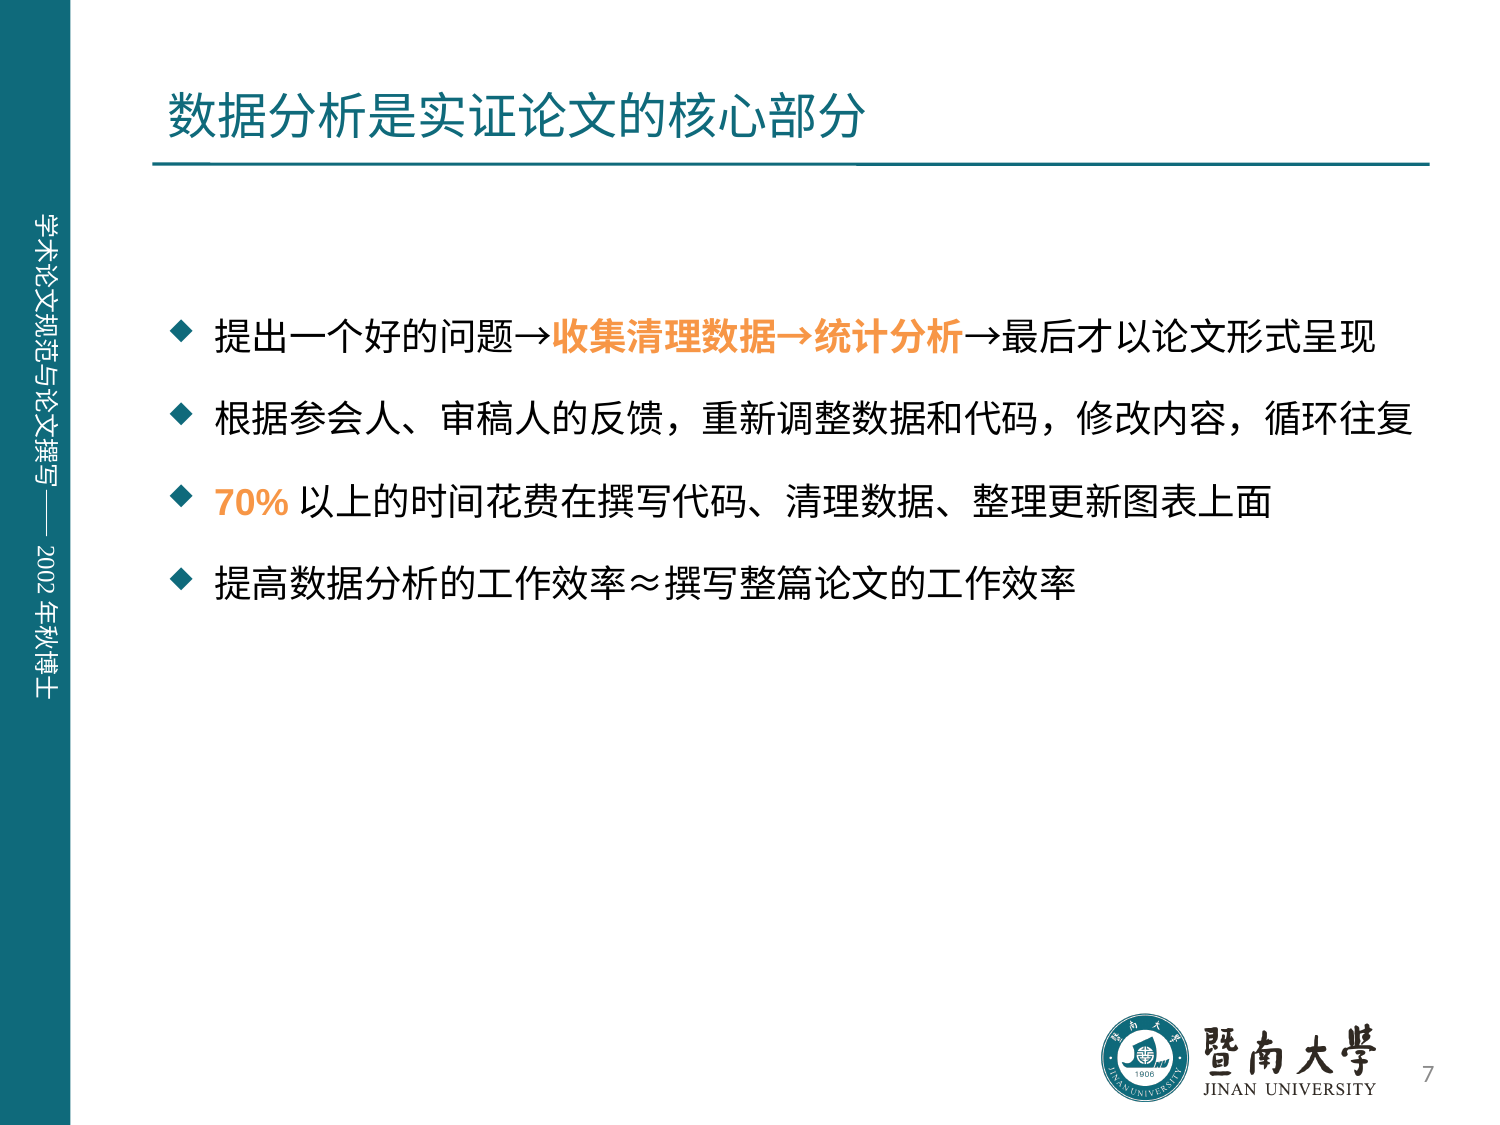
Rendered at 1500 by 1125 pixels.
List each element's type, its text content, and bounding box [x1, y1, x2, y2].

slide_number 7 [1099, 1042, 1450, 1103]
title 数据分析是实证论文的核心部分 [152, 0, 1426, 153]
picture [1101, 1013, 1376, 1042]
list 提出一个好的问题→收集清理数据→统计分析→最后才以论文形式呈现 根据参会人、审稿人的反馈，重新调整数据和代码，修改内容，循环往复 70%以上的时间花费在撰写代码、清理数据、整理更新图表上面 提高数据分析的工作效率≈撰写整篇论文的工作效率 [152, 222, 1430, 997]
